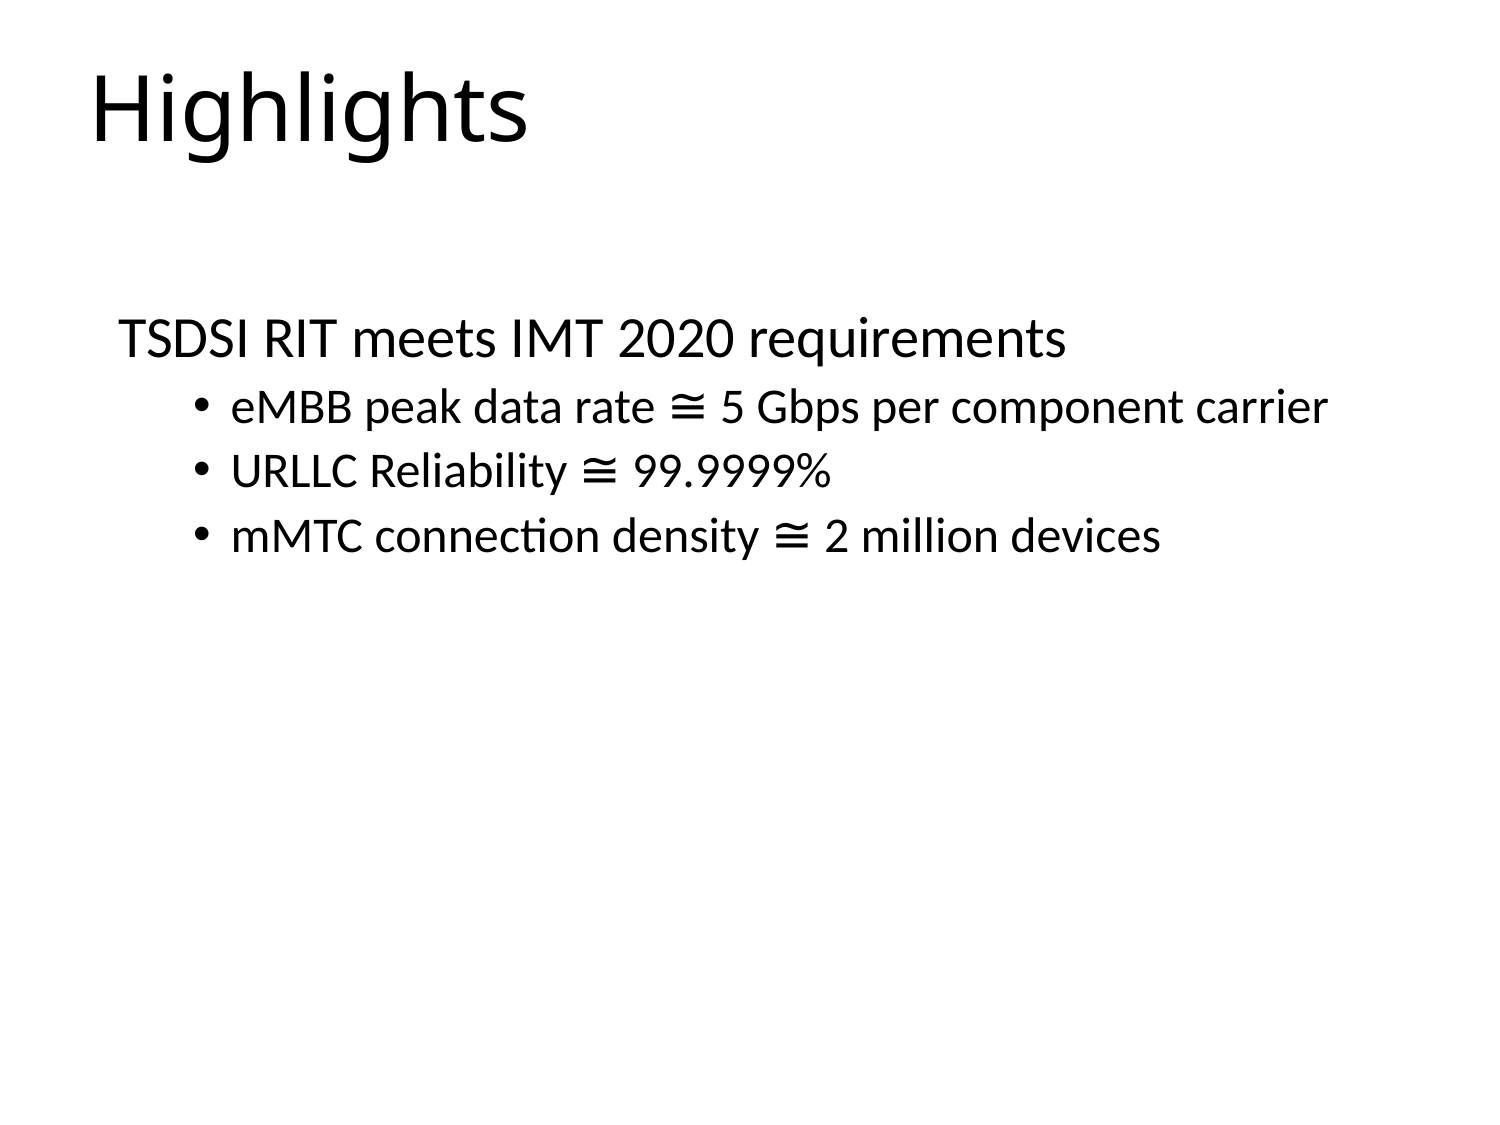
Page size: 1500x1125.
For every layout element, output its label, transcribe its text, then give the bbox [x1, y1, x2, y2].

list TSDSI RIT meets IMT 2020 requirements eMBB peak data rate ≅ 5 Gbps per component carrier URLLC Reliability ≅ 99.9999% mMTC connection density ≅ 2 million devices [103, 299, 1397, 1014]
title Highlights [73, 3, 1368, 221]
